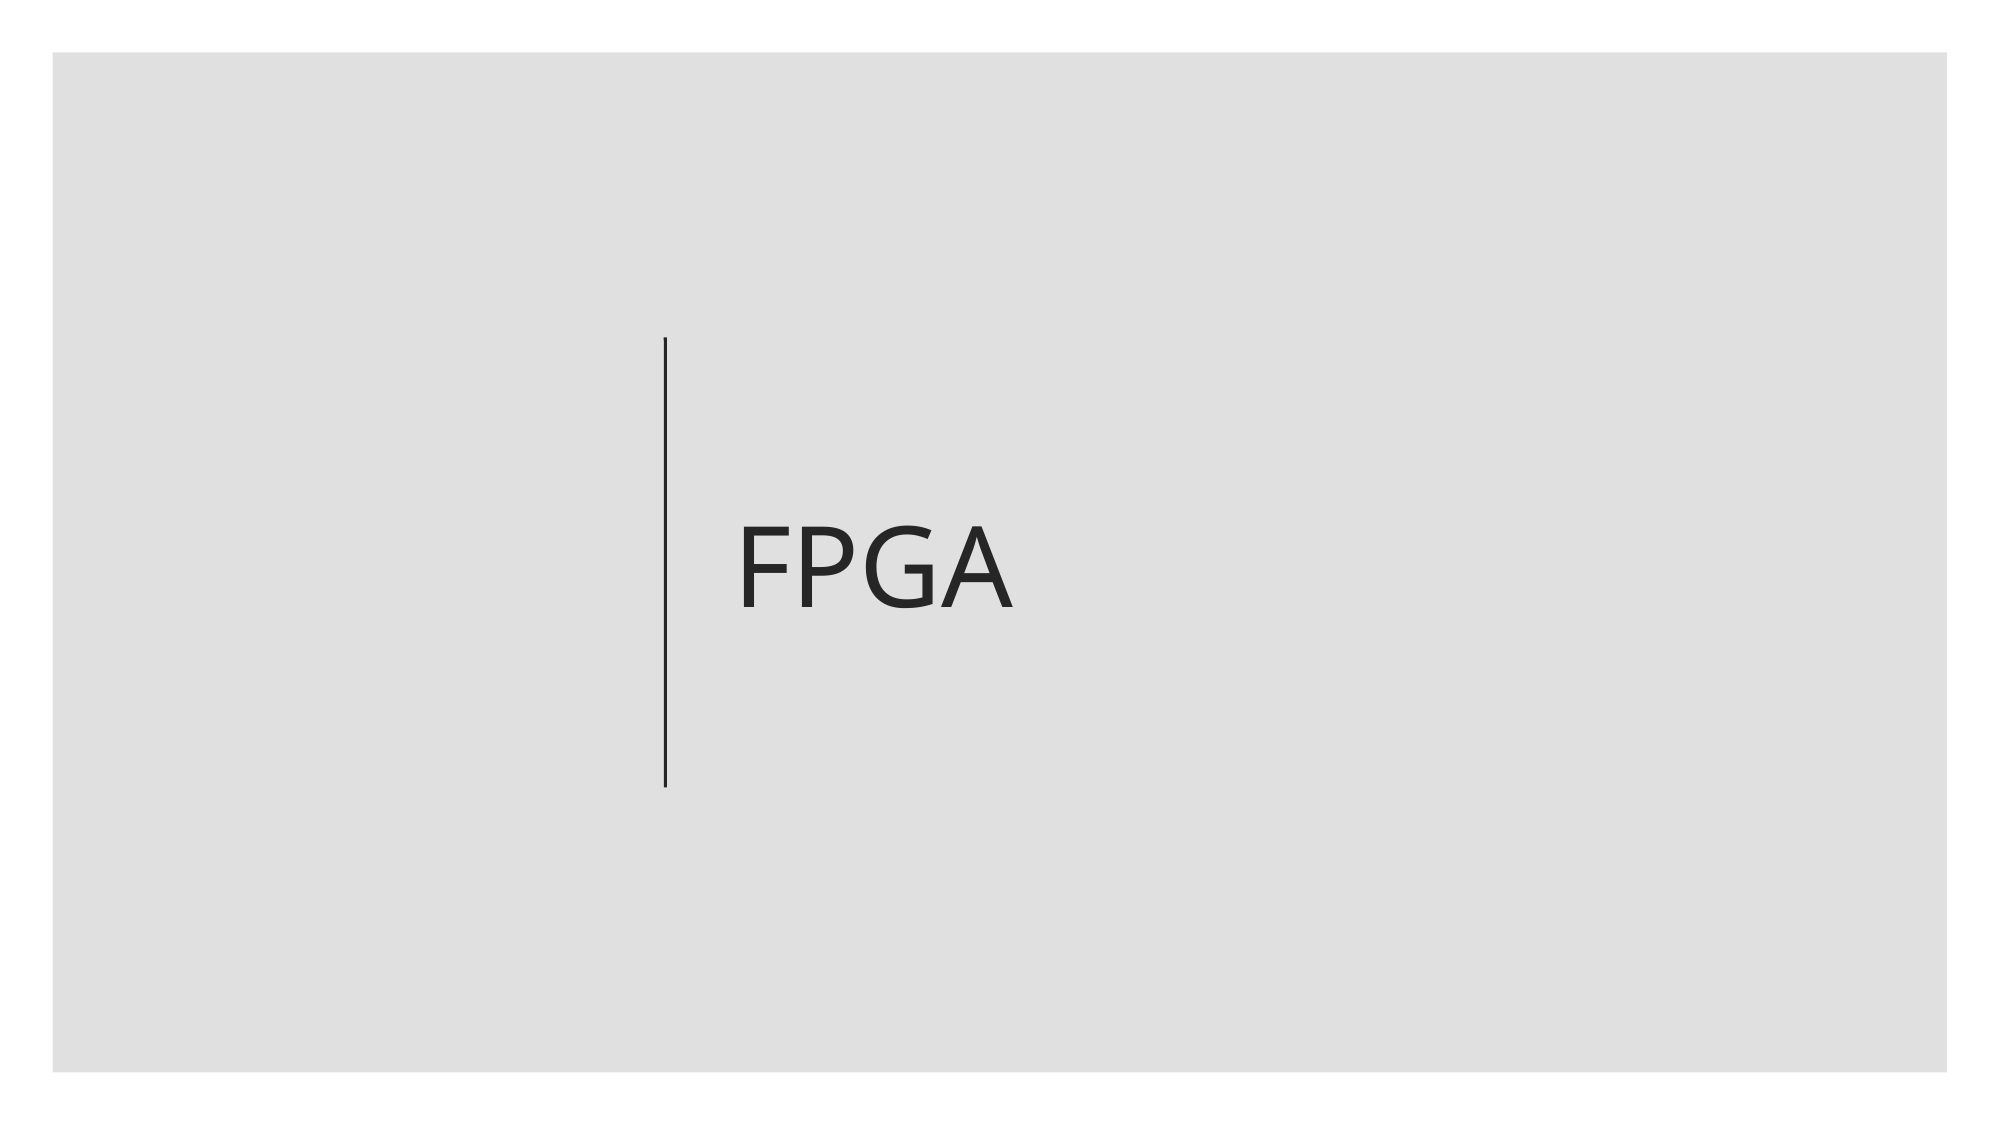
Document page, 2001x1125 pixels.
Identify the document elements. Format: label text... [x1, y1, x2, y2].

text_box [51, 50, 1949, 1074]
text_box FPGA [718, 158, 1829, 967]
